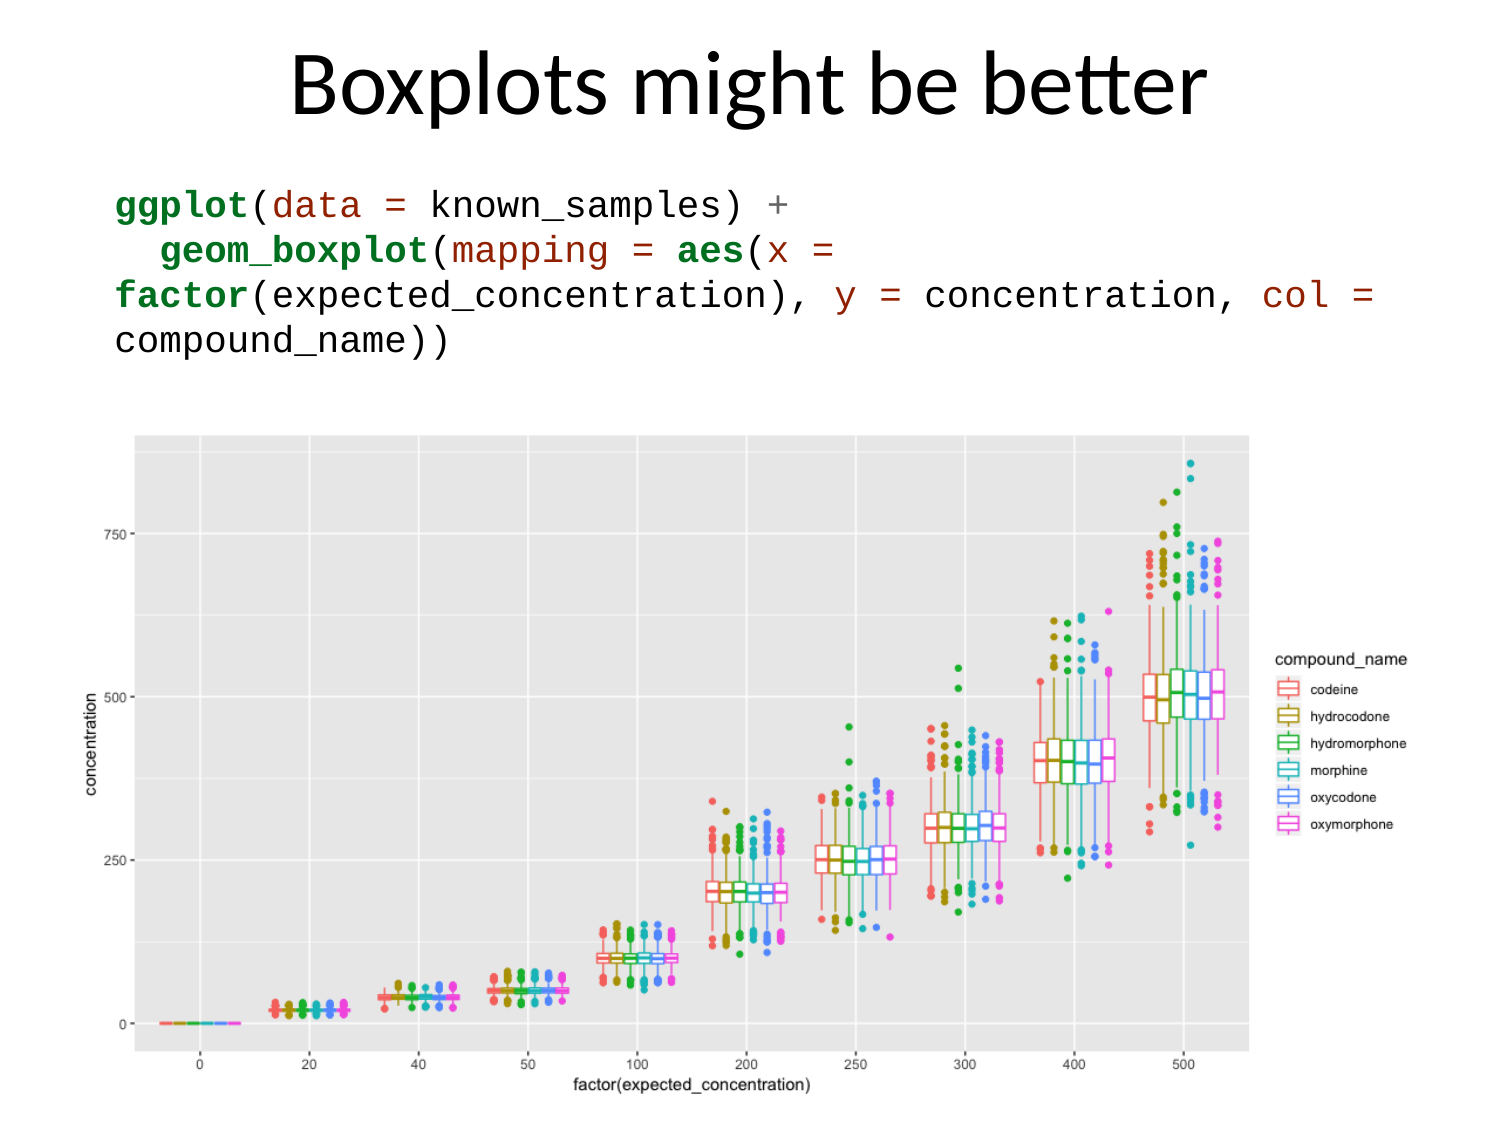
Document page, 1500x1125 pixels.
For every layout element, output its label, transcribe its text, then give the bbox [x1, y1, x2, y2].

list ggplot(data = known_samples) + geom_boxplot(mapping = aes(x = factor(expected_concentration), y = concentration, col = compound_name)) [0, 172, 1500, 915]
title Boxplots might be better [75, 0, 1425, 172]
picture [74, 426, 1426, 1103]
